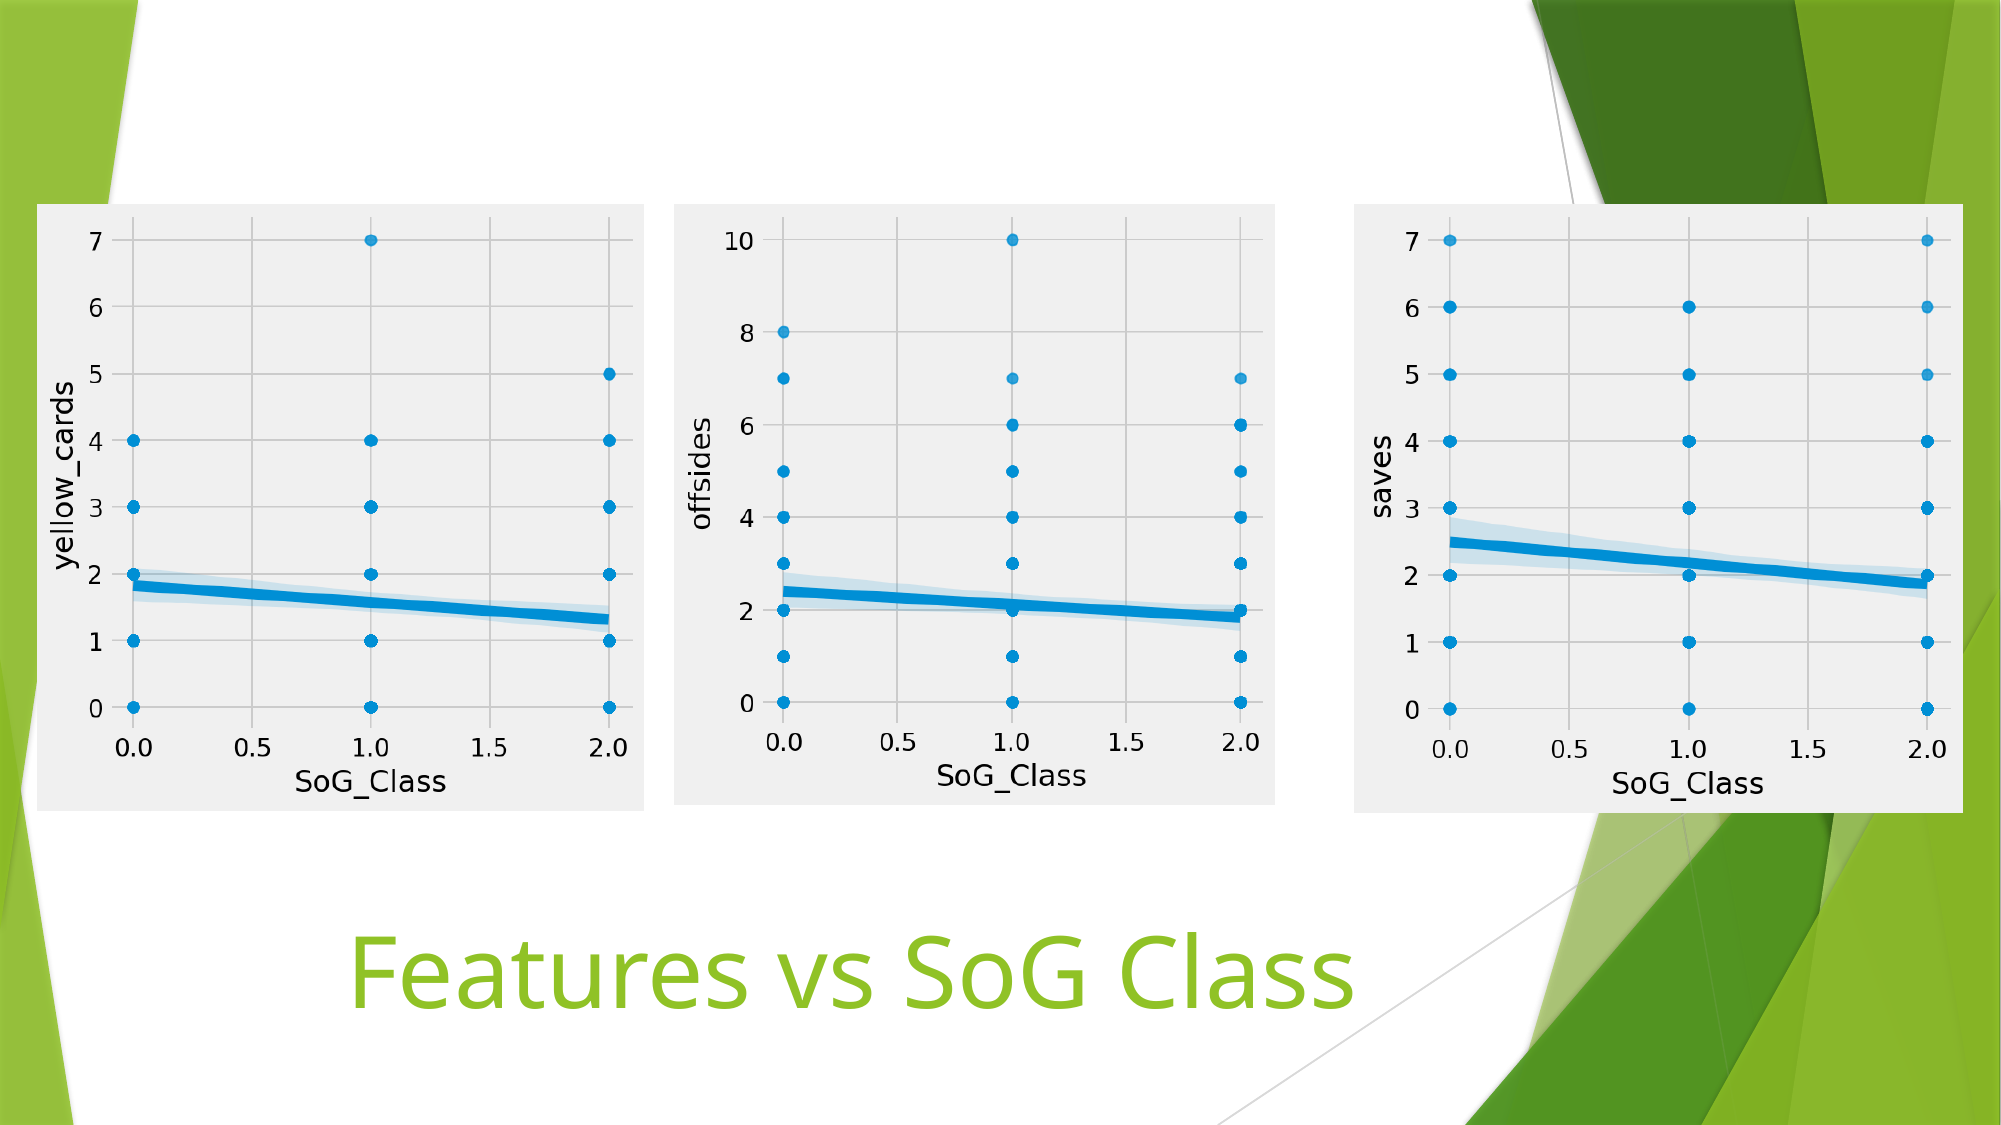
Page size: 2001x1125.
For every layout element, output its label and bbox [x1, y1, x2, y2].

picture [37, 204, 644, 811]
picture [674, 204, 1275, 805]
picture [1354, 204, 1963, 813]
text_box [0, 0, 2000, 1125]
